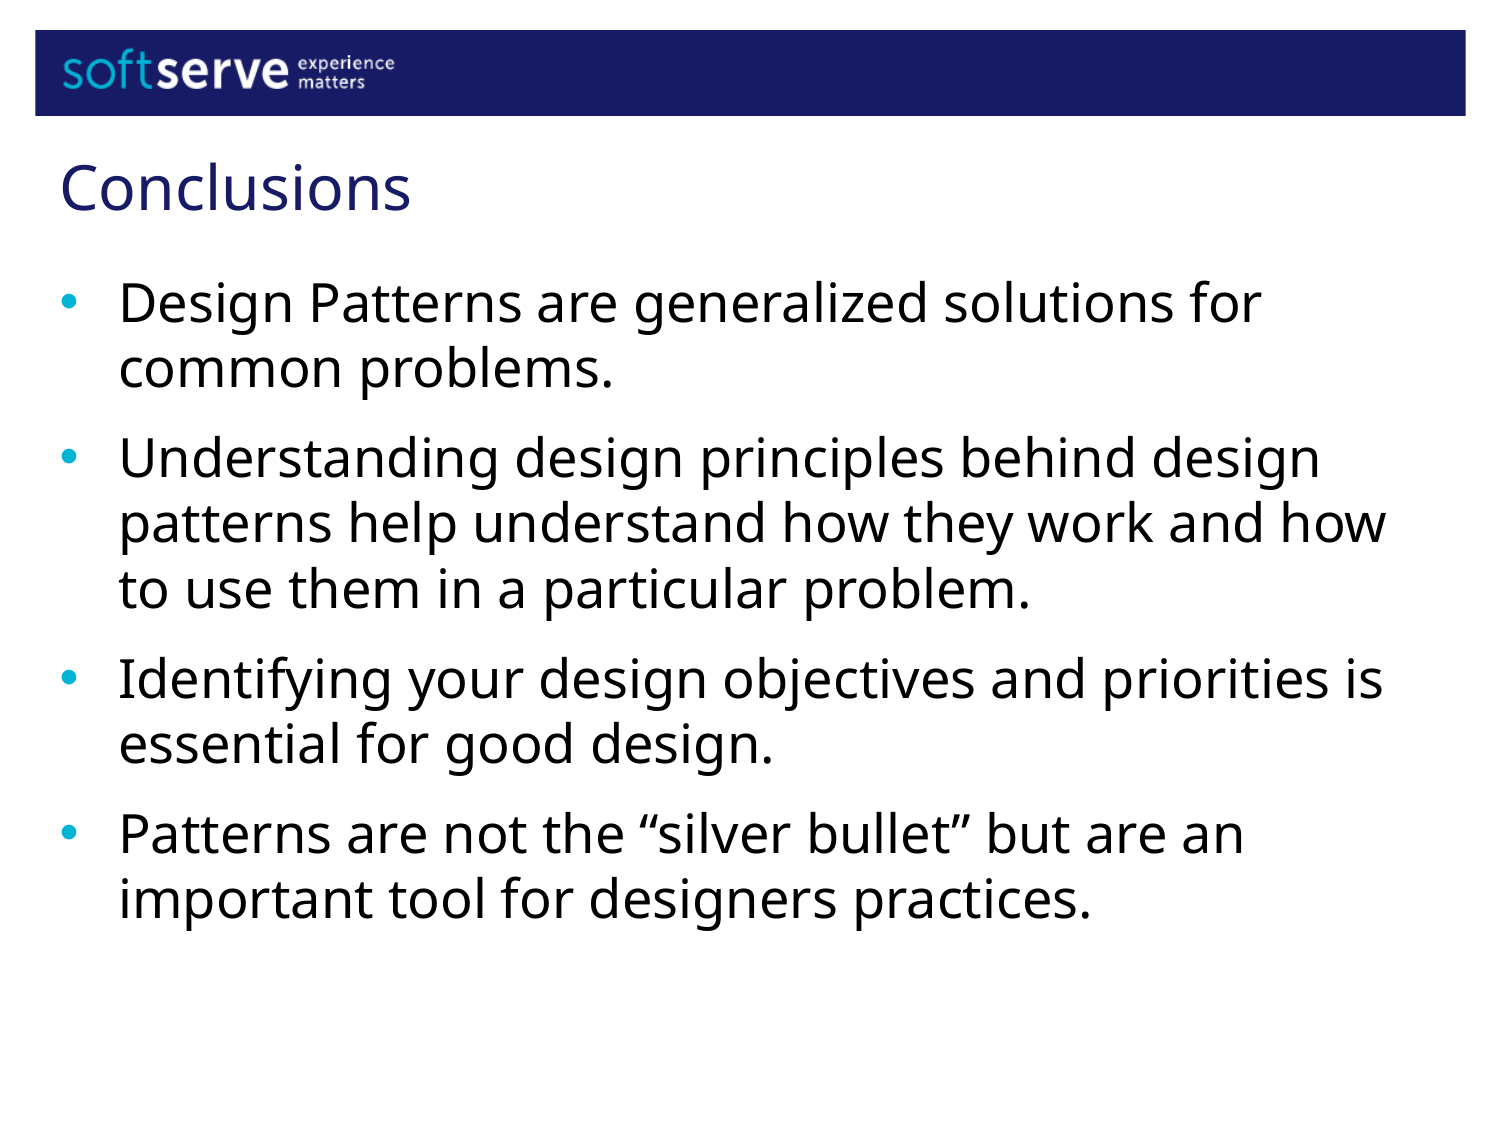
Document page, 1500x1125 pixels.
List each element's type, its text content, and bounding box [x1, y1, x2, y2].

list Design Patterns are generalized solutions for common problems. Understanding design principles behind design patterns help understand how they work and how to use them in a particular problem. Identifying your design objectives and priorities is essential for good design. Patterns are not the “silver bullet” but are an important tool for designers practices. [44, 260, 1465, 1083]
subtitle Conclusions [44, 148, 1255, 224]
